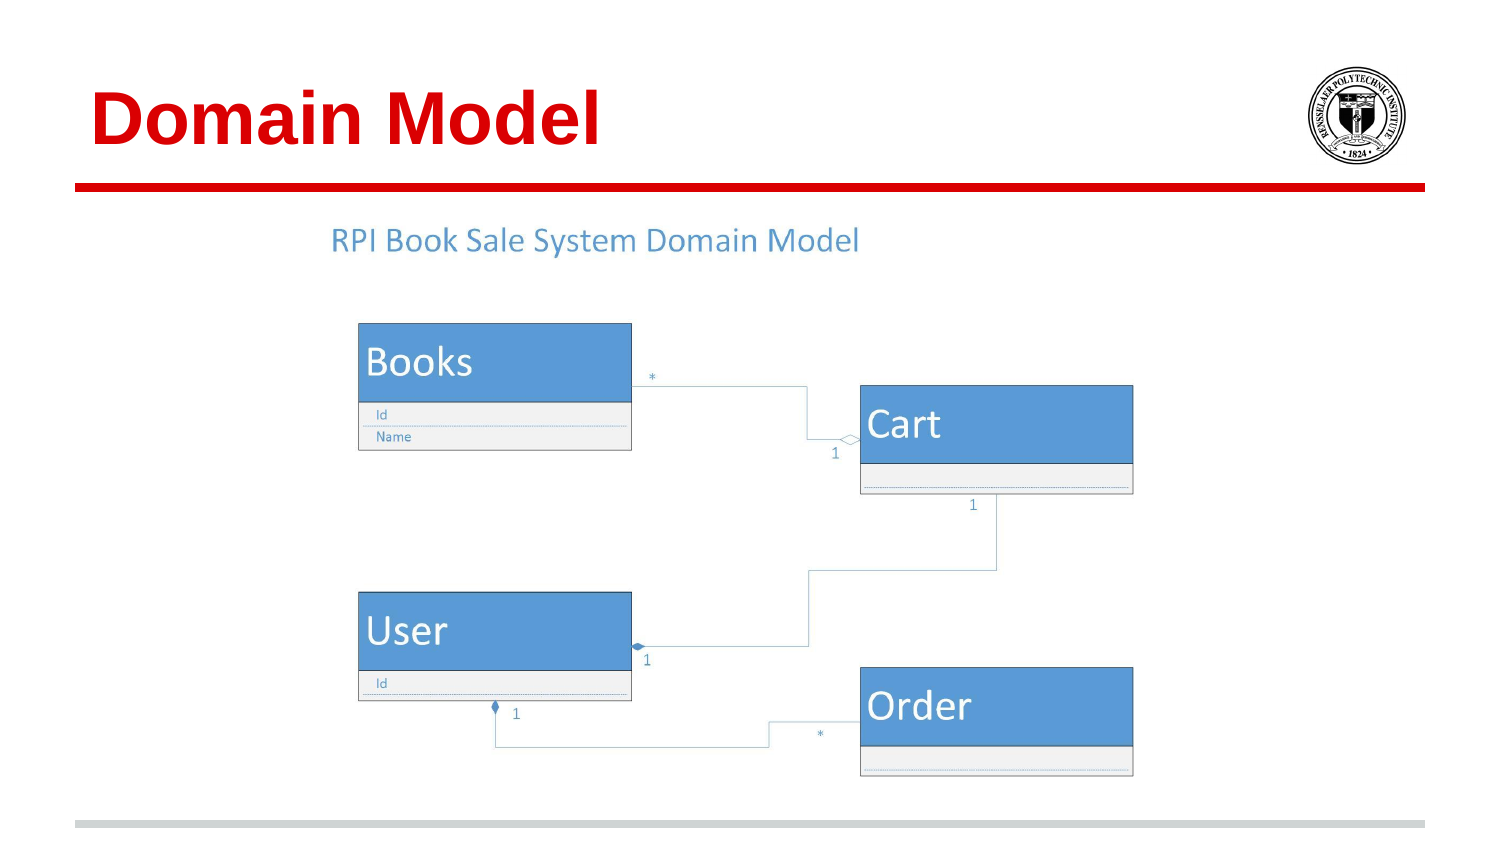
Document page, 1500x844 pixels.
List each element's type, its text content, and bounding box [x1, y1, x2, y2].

picture [312, 208, 1134, 778]
picture [1306, 65, 1407, 165]
title Domain Model [75, 33, 1425, 175]
